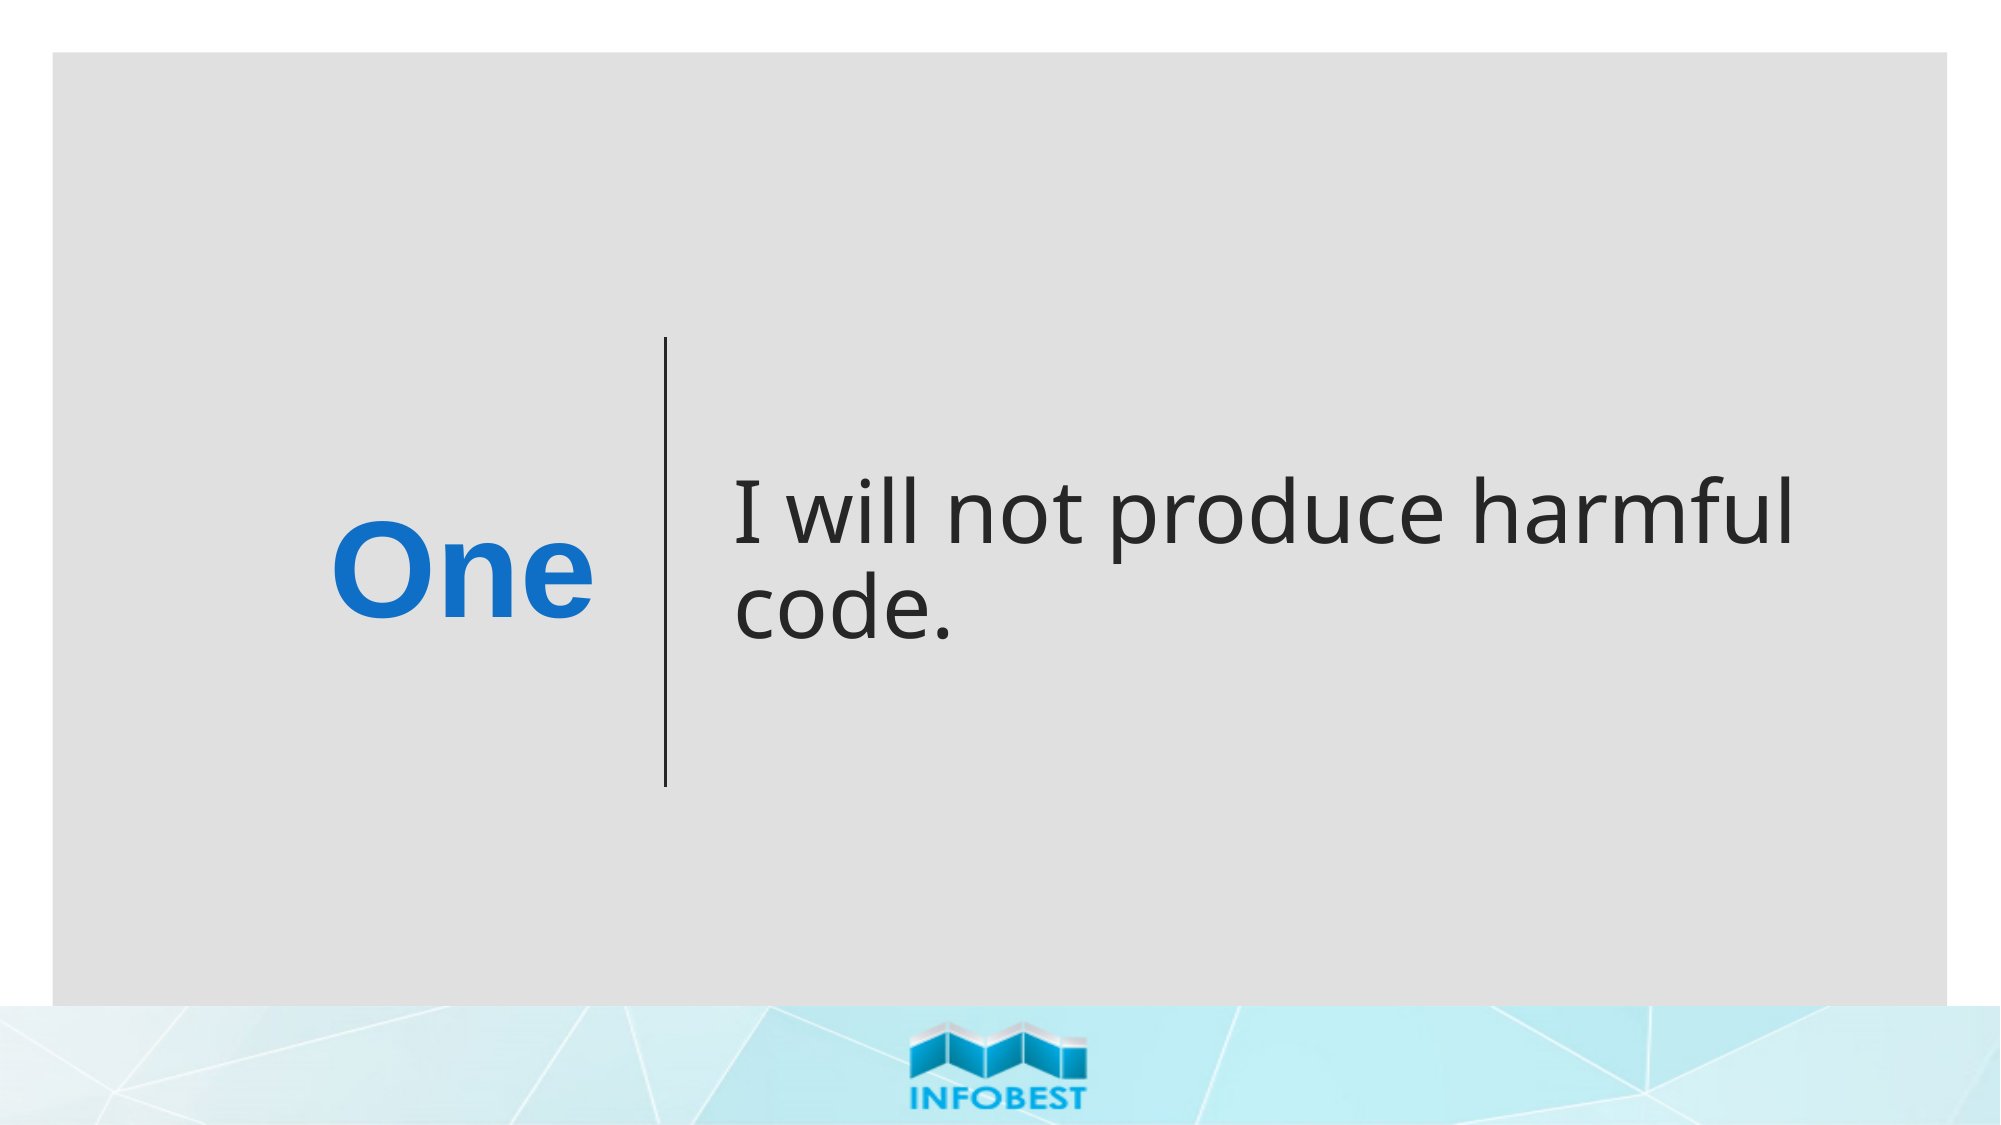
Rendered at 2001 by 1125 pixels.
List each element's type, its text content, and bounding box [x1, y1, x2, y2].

title I will not produce harmful code. [718, 158, 1829, 967]
picture [0, 1006, 2000, 1125]
text_box [52, 51, 1948, 1006]
subtitle One [167, 158, 612, 967]
